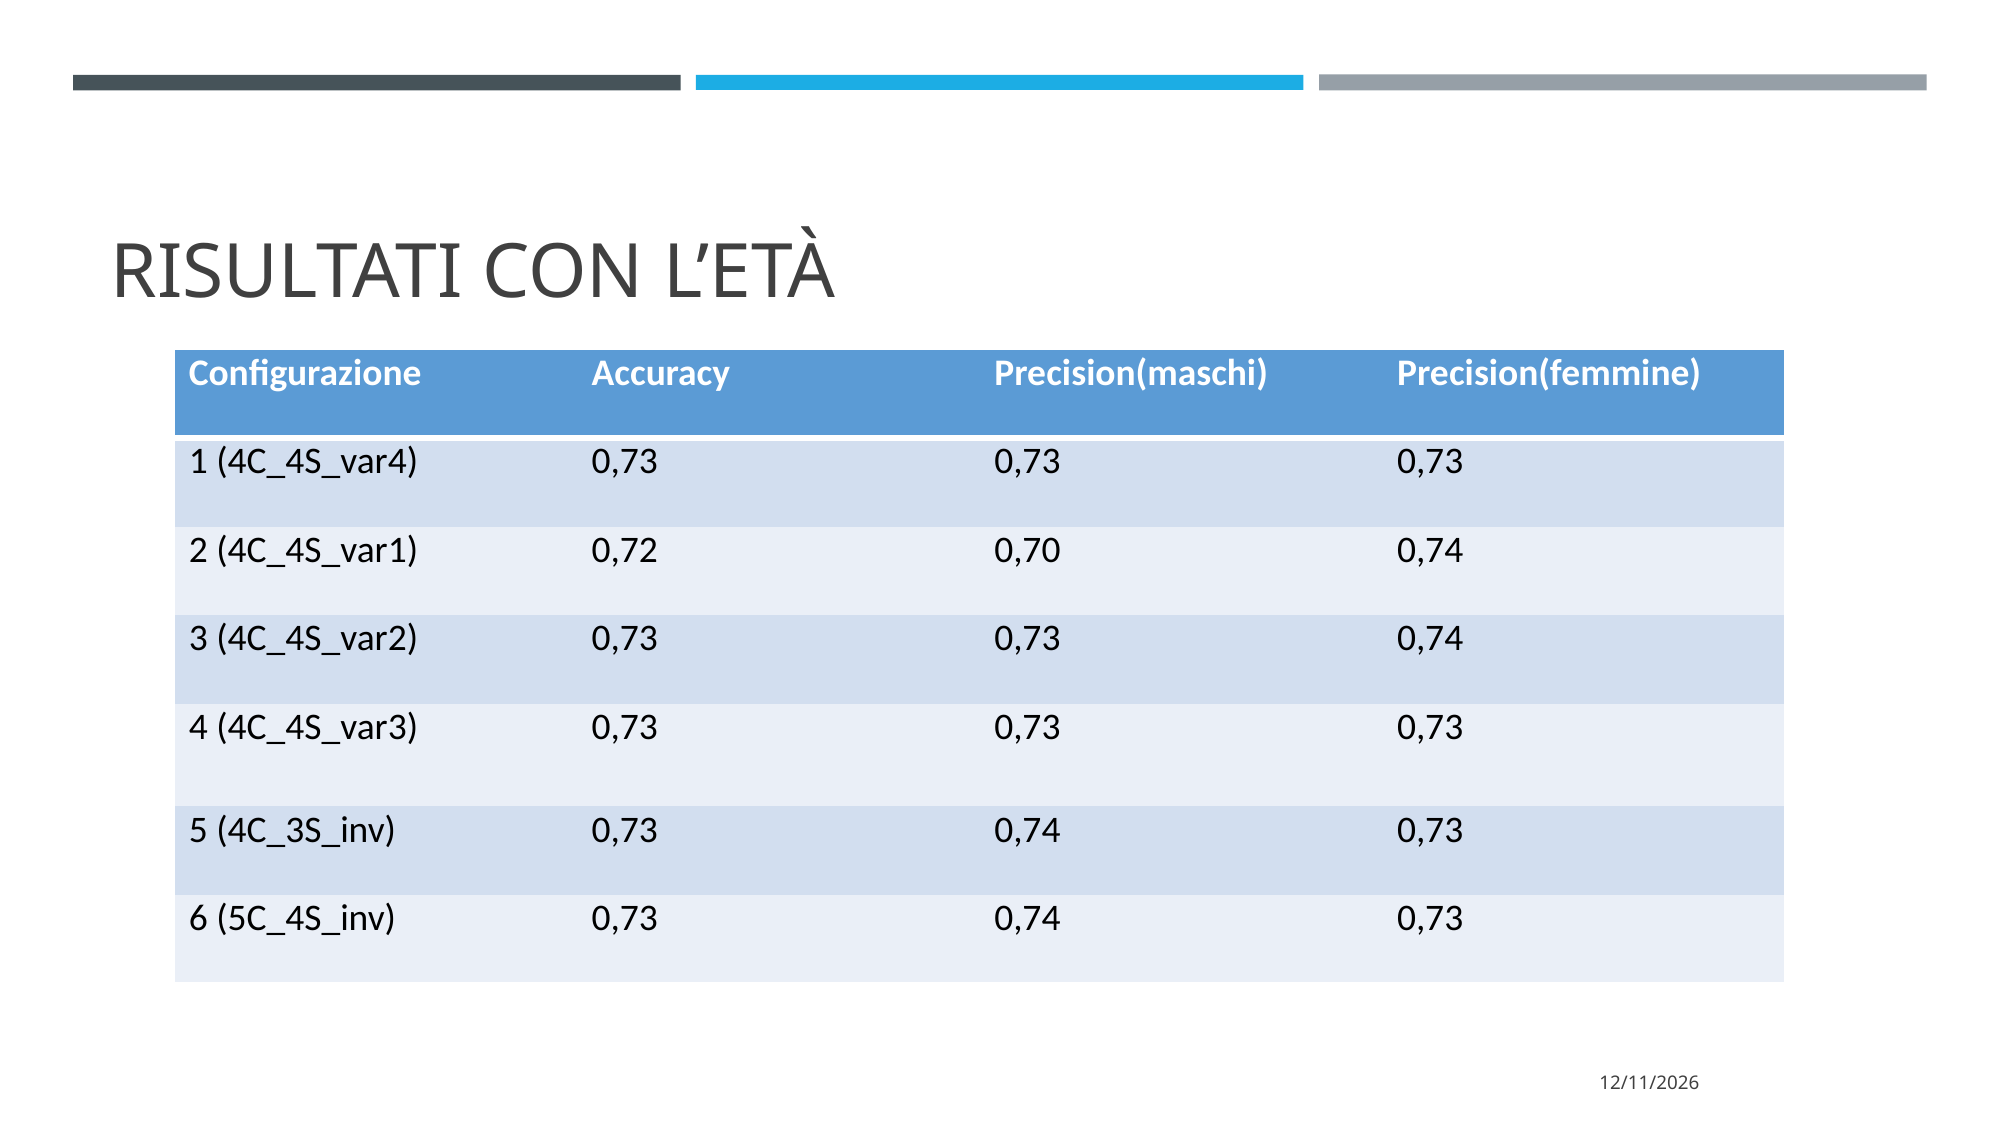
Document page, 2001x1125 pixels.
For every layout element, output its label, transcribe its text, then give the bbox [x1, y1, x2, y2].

table_cell 0,74 [1382, 615, 1784, 704]
table_cell 0,73 [577, 806, 979, 895]
table_header Precision(maschi) [979, 350, 1382, 435]
table_cell 4 (4C_4S_var3) [175, 704, 577, 806]
table_cell 0,72 [577, 527, 979, 615]
table_cell 1 (4C_4S_var4) [175, 441, 577, 527]
table_cell 0,74 [979, 806, 1382, 895]
table_cell 6 (5C_4S_inv) [175, 895, 577, 982]
table_cell 0,74 [979, 895, 1382, 982]
table_cell 3 (4C_4S_var2) [175, 615, 577, 704]
table_cell 0,70 [979, 527, 1382, 615]
table_cell 0,73 [979, 615, 1382, 704]
table_cell 0,73 [979, 441, 1382, 527]
text_box 11/06/2020 [1247, 1053, 1715, 1114]
table_cell 0,73 [577, 895, 979, 982]
table_cell 0,73 [577, 704, 979, 806]
table_cell 0,74 [1382, 527, 1784, 615]
table_cell 0,73 [577, 615, 979, 704]
title Risultati con l’età [95, 203, 1905, 320]
table_cell 0,73 [979, 704, 1382, 806]
table_cell 0,73 [1382, 441, 1784, 527]
table_header Accuracy [577, 350, 979, 435]
table_header Precision(femmine) [1382, 350, 1784, 435]
table_cell 2 (4C_4S_var1) [175, 527, 577, 615]
table_cell 0,73 [577, 441, 979, 527]
table_cell 0,73 [1382, 806, 1784, 895]
table_cell 0,73 [1382, 895, 1784, 982]
table_header Configurazione [175, 350, 577, 435]
table_cell 0,73 [1382, 704, 1784, 806]
table_cell 5 (4C_3S_inv) [175, 806, 577, 895]
